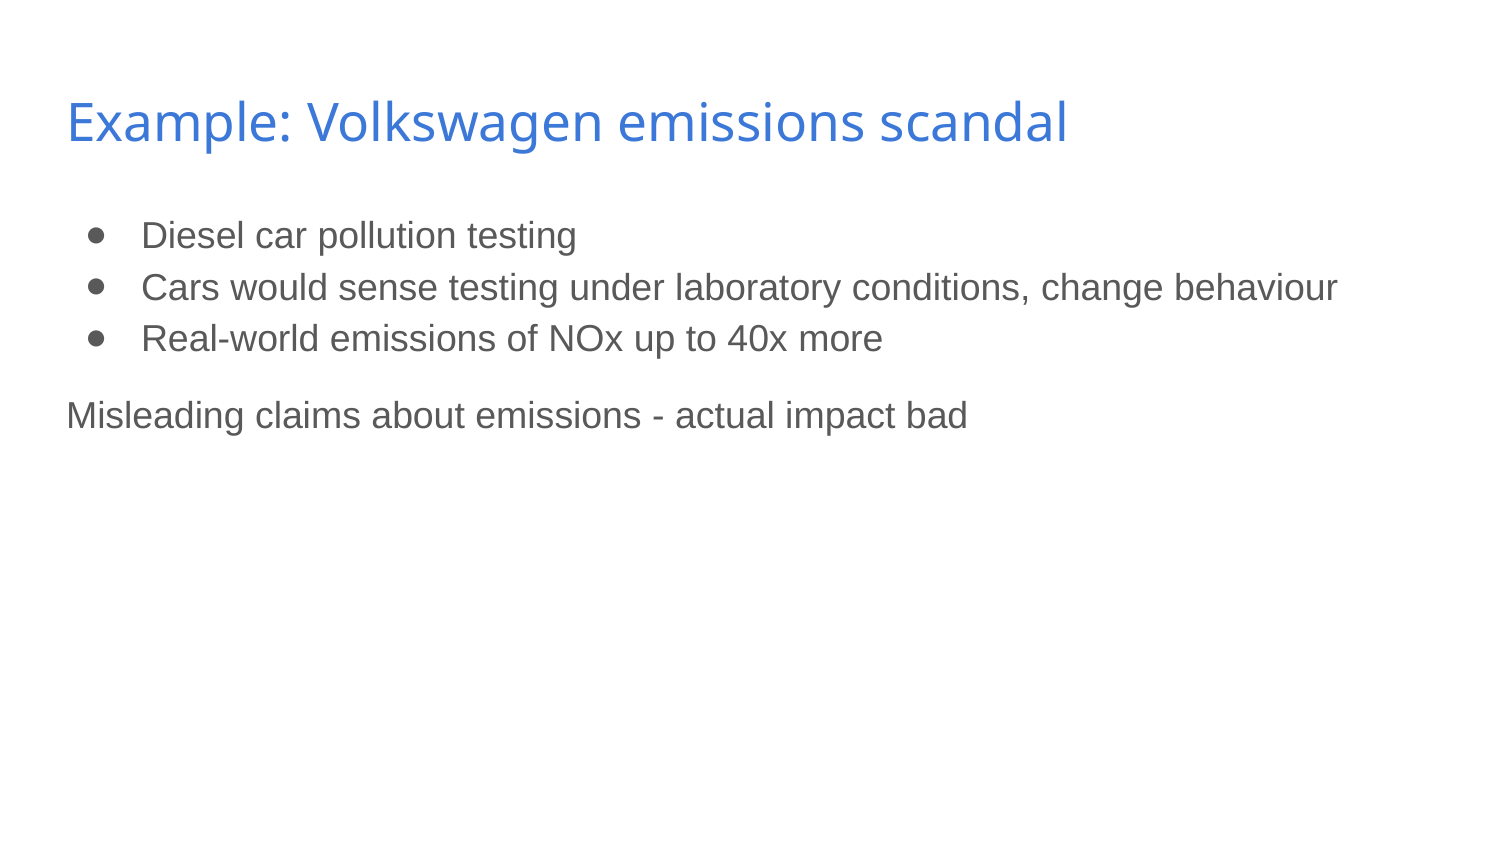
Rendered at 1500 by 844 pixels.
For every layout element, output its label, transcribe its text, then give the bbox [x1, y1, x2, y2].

list Diesel car pollution testing Cars would sense testing under laboratory conditions, change behaviour Real-world emissions of NOx up to 40x more Misleading claims about emissions - actual impact bad [51, 189, 1449, 750]
title Example: Volkswagen emissions scandal [51, 72, 1449, 167]
